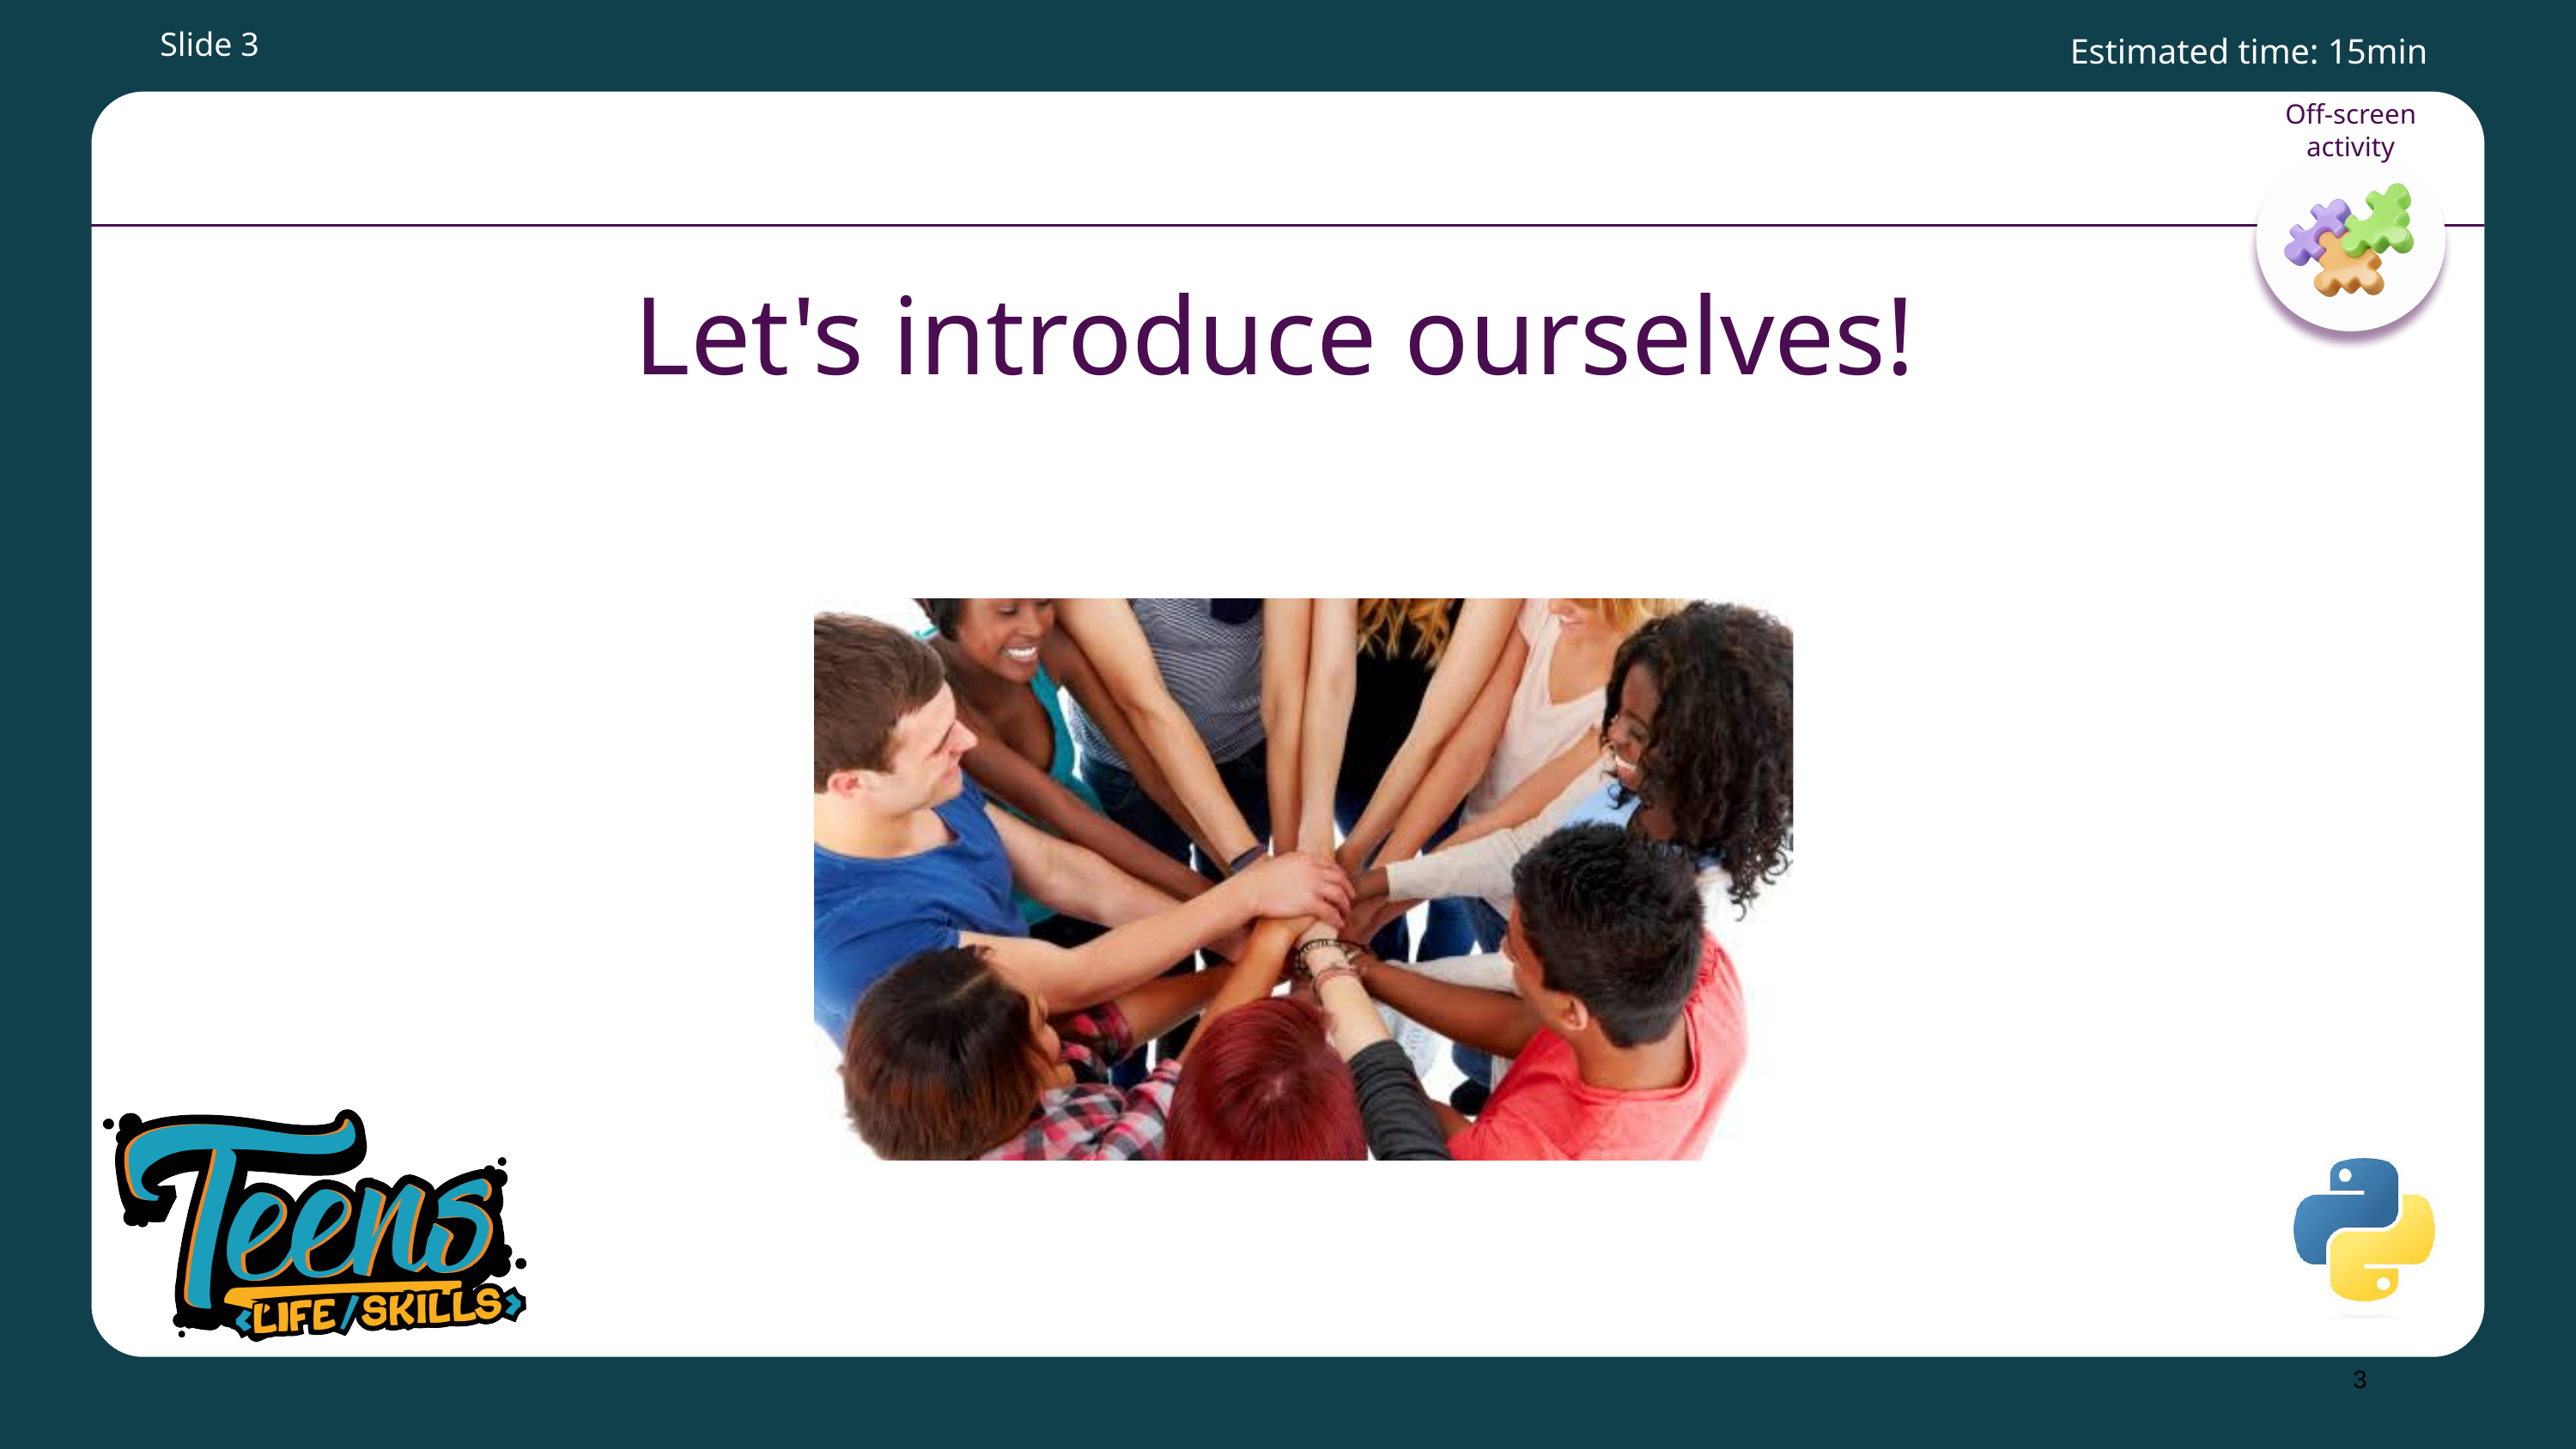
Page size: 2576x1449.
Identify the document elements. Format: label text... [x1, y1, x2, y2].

text_box Estimated time: 15min [1955, 17, 2441, 84]
picture [34, 923, 614, 1449]
picture [2256, 146, 2446, 332]
title Let's introduce ourselves! [420, 254, 2130, 523]
picture [813, 598, 1794, 1161]
slide_number Slide ‹#› [136, 0, 373, 92]
picture [2293, 1158, 2439, 1319]
text_box Off-screen activity [2256, 84, 2445, 145]
slide_number ‹#› [2340, 1356, 2576, 1449]
